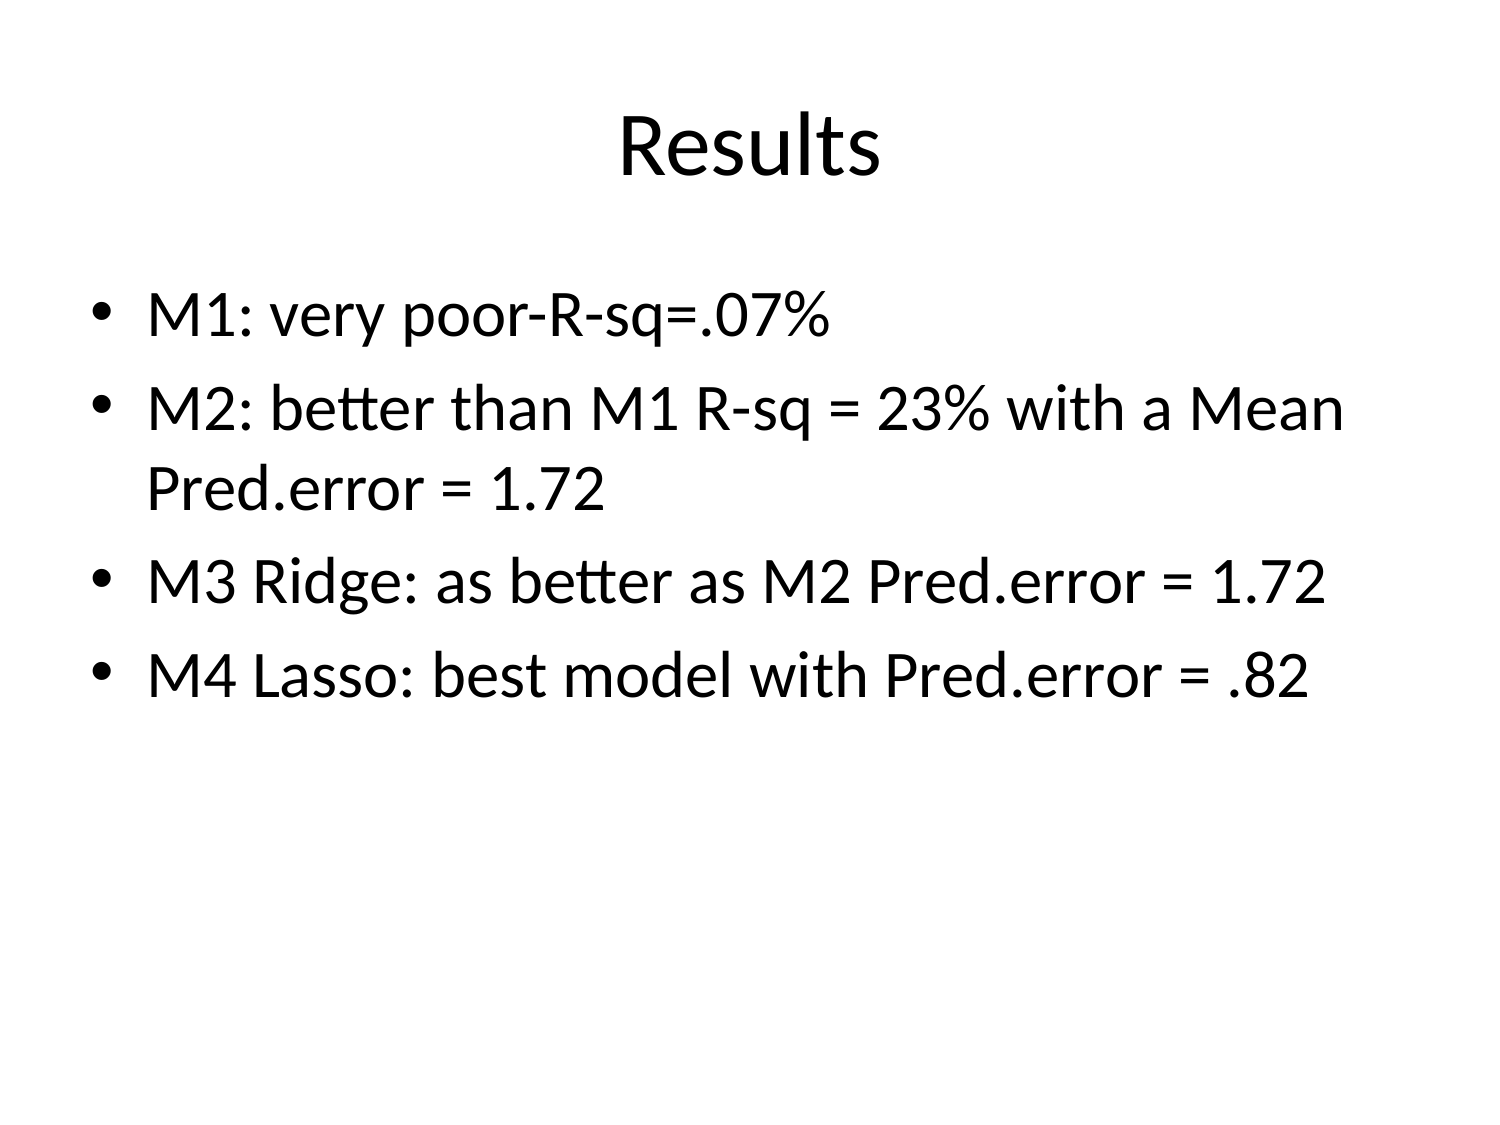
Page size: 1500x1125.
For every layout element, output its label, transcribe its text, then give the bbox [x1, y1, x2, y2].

title Results [75, 45, 1425, 233]
list M1: very poor-R-sq=.07% M2: better than M1 R-sq = 23% with a Mean Pred.error = 1.72 M3 Ridge: as better as M2 Pred.error = 1.72 M4 Lasso: best model with Pred.error = .82 [75, 262, 1425, 1005]
